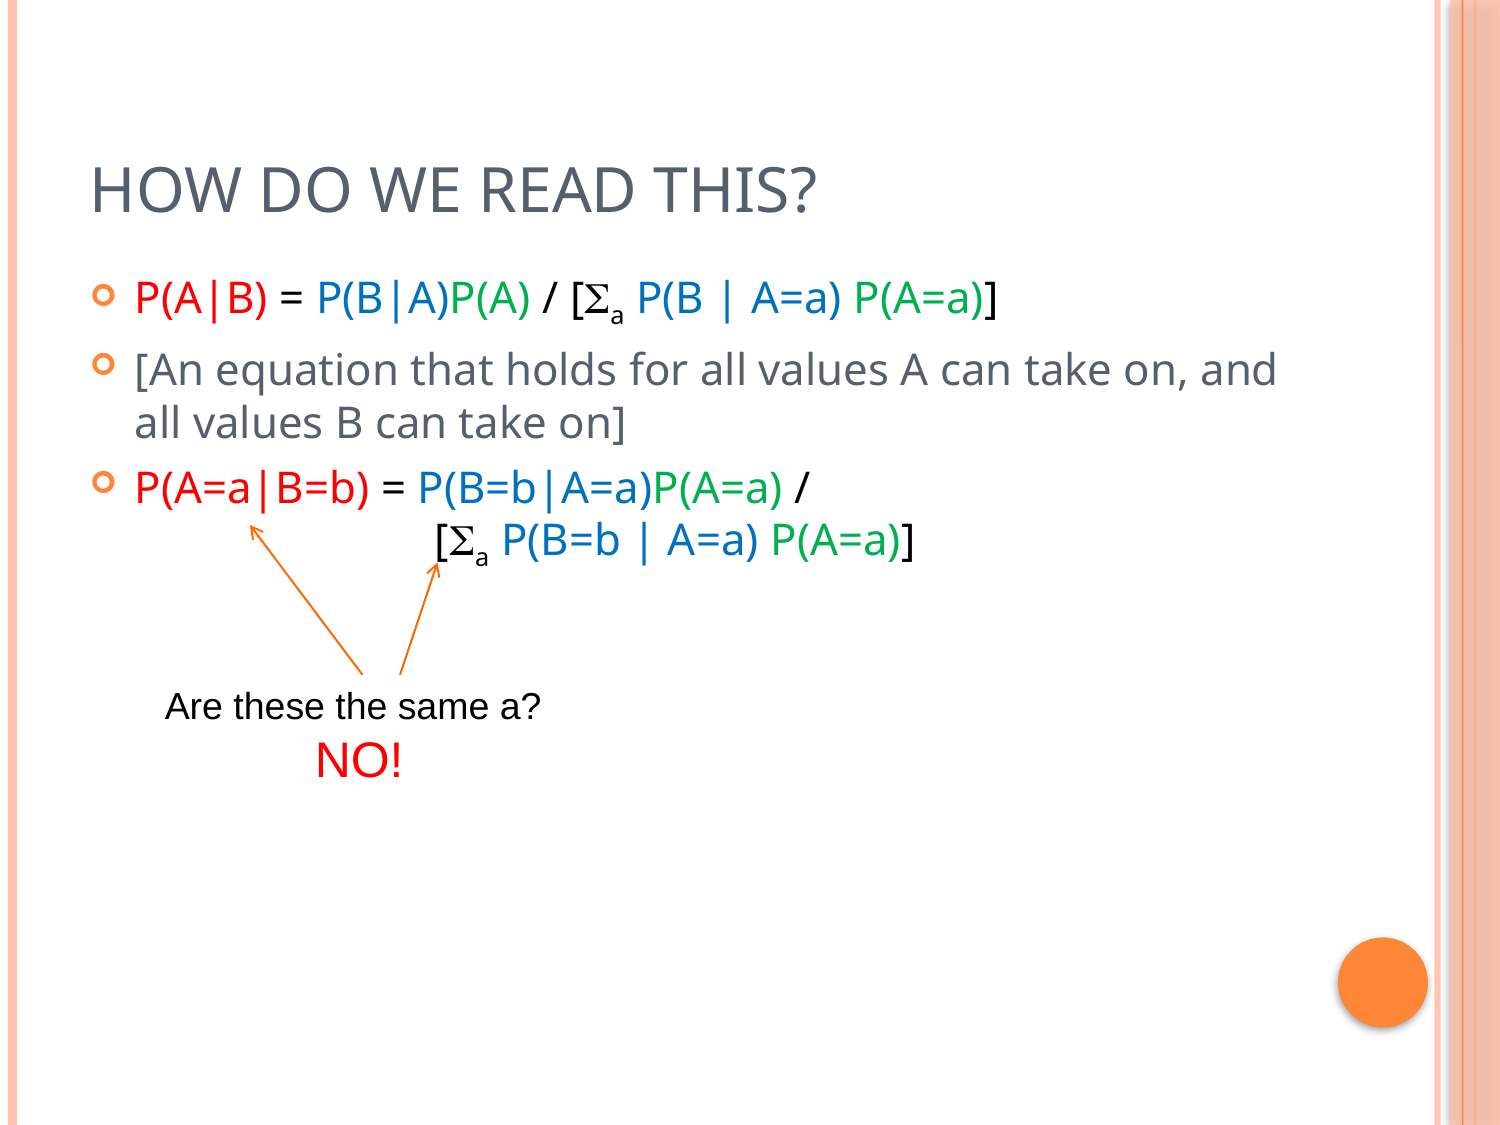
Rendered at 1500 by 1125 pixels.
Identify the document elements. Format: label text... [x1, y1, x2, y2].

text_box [399, 561, 438, 676]
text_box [249, 524, 363, 676]
title How do we read this? [75, 45, 1300, 233]
text_box Are these the same a? NO! [149, 674, 675, 795]
list P(A|B) = P(B|A)P(A) / [Sa P(B | A=a) P(A=a)] [An equation that holds for all values A can take on, and all values B can take on] P(A=a|B=b) = P(B=b|A=a)P(A=a) / [Sa P(B=b | A=a) P(A=a)] [75, 262, 1300, 1062]
